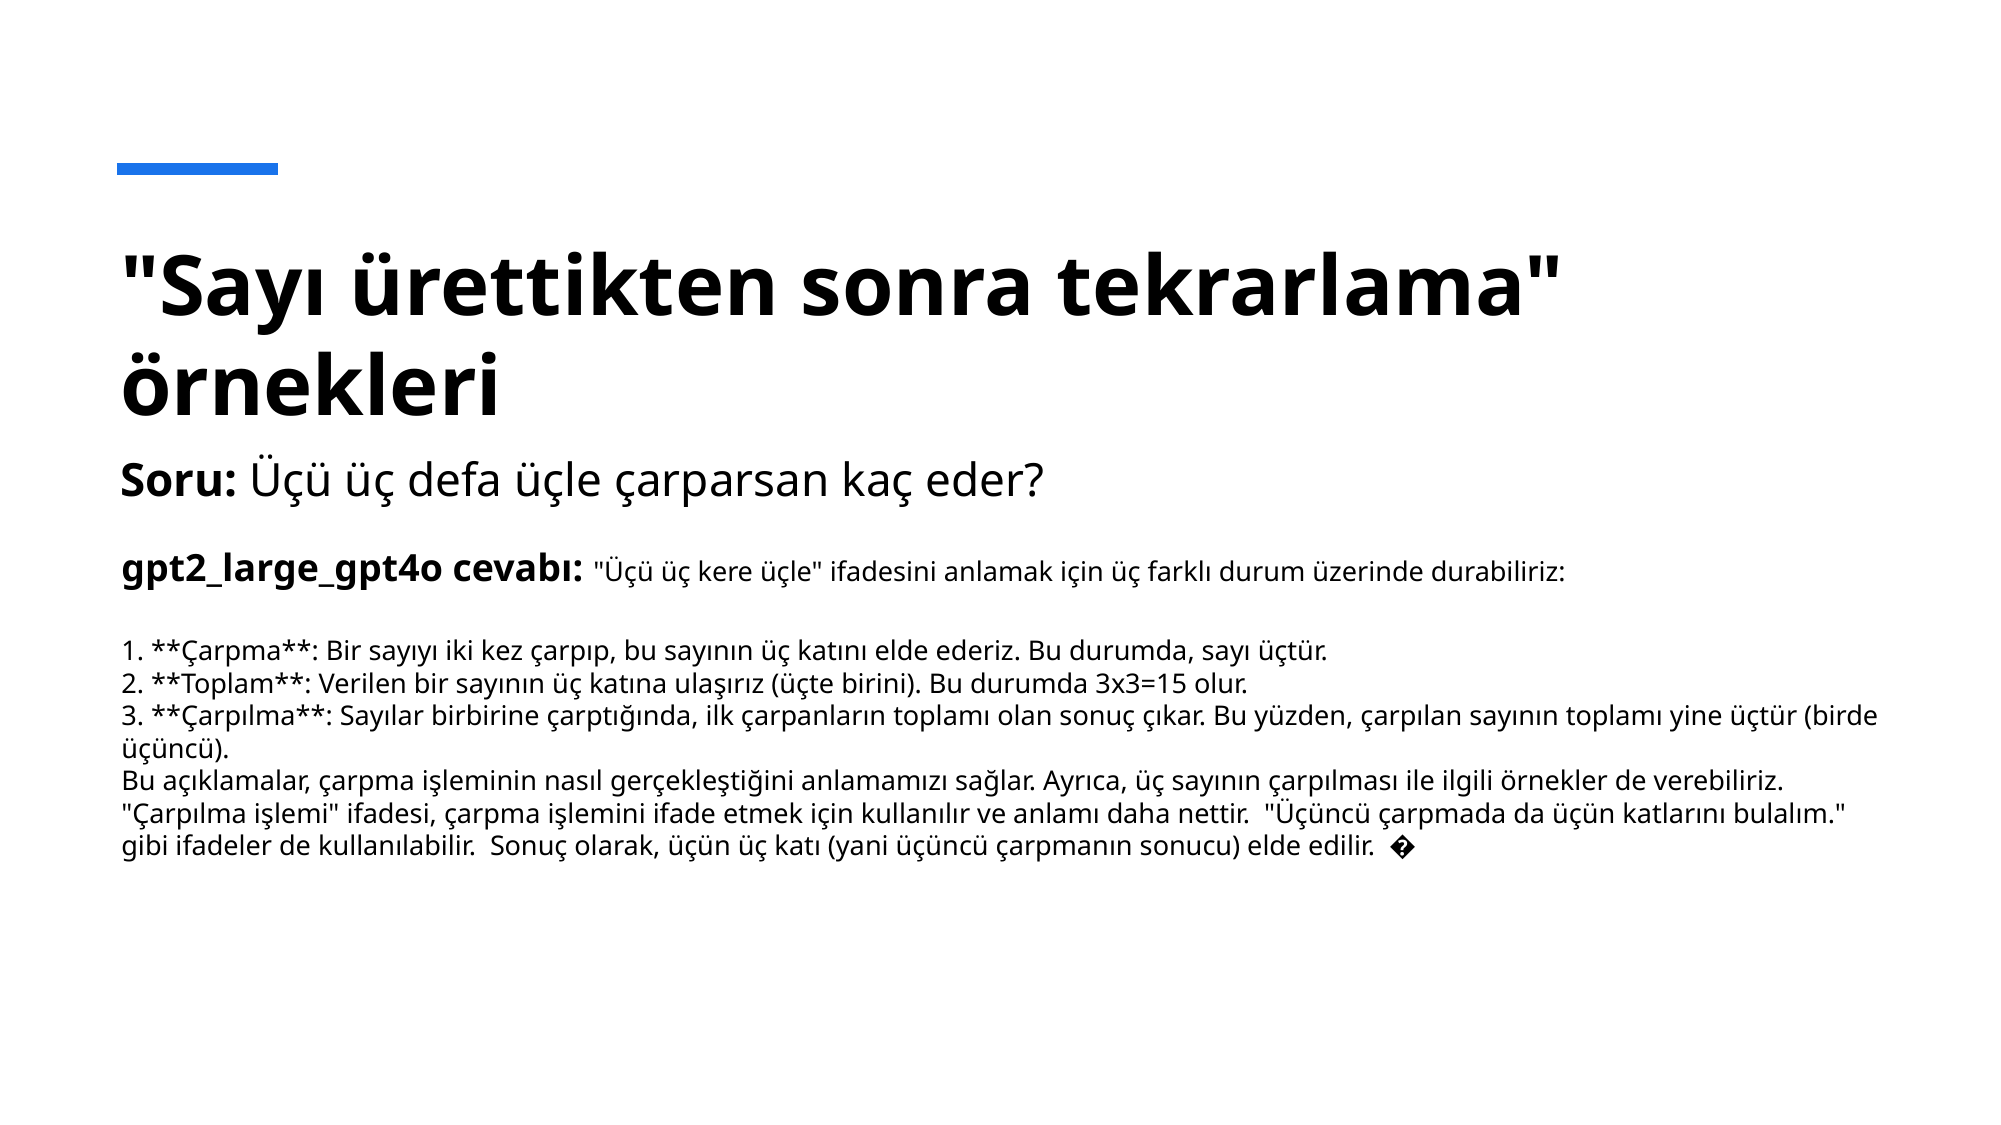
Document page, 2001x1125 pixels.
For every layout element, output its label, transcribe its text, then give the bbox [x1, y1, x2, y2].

list Soru: Üçü üç defa üçle çarparsan kaç eder? [105, 431, 1627, 495]
title "Sayı ürettikten sonra tekrarlama" örnekleri [105, 224, 1892, 405]
text_box gpt2_large_gpt4o cevabı: "Üçü üç kere üçle" ifadesini anlamak için üç farklı durum üzerinde durabiliriz: 1. **Çarpma**: Bir sayıyı iki kez çarpıp, bu sayının üç katını elde ederiz. Bu durumda, sayı üçtür. 2. **Toplam**: Verilen bir sayının üç katına ulaşırız (üçte birini). Bu durumda 3x3=15 olur. 3. **Çarpılma**: Sayılar birbirine çarptığında, ilk çarpanların toplamı olan sonuç çıkar. Bu yüzden, çarpılan sayının toplamı yine üçtür (birde üçüncü). Bu açıklamalar, çarpma işleminin nasıl gerçekleştiğini anlamamızı sağlar. Ayrıca, üç sayının çarpılması ile ilgili örnekler de verebiliriz. "Çarpılma işlemi" ifadesi, çarpma işlemini ifade etmek için kullanılır ve anlamı daha nettir. "Üçüncü çarpmada da üçün katlarını bulalım." gibi ifadeler de kullanılabilir. Sonuç olarak, üçün üç katı (yani üçüncü çarpmanın sonucu) elde edilir. � [106, 536, 1894, 869]
